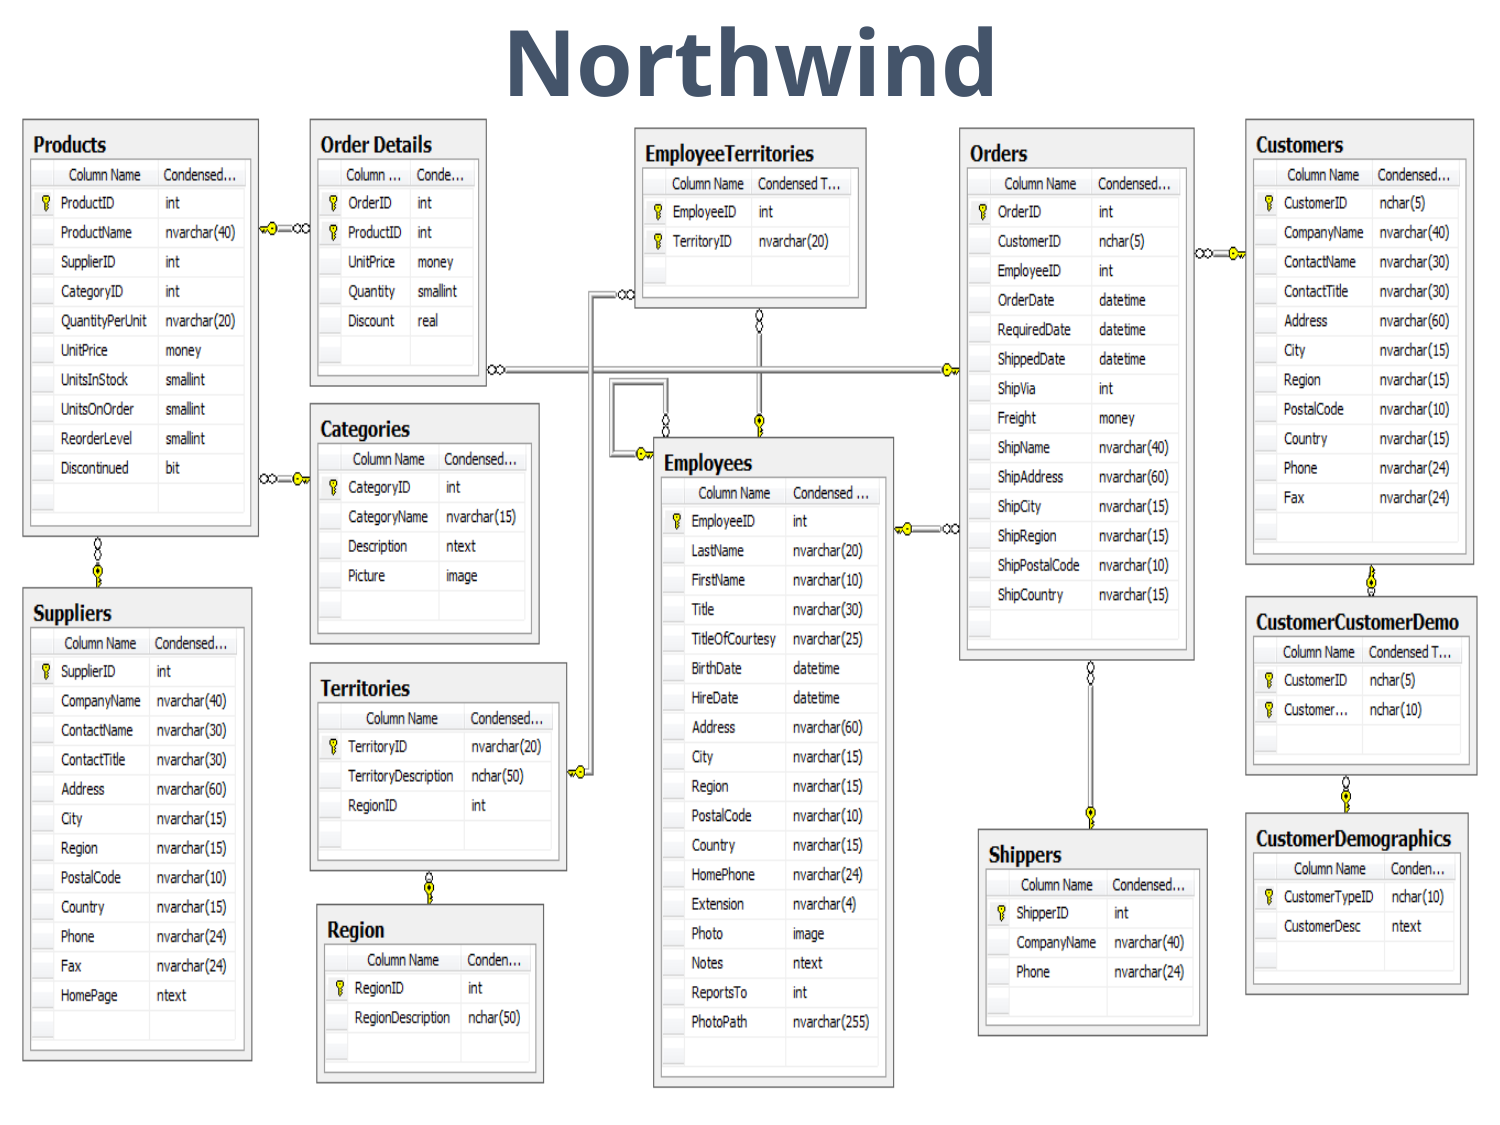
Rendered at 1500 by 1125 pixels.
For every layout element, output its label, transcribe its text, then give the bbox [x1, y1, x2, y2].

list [18, 113, 1482, 1094]
text_box Northwind [157, 7, 1345, 113]
